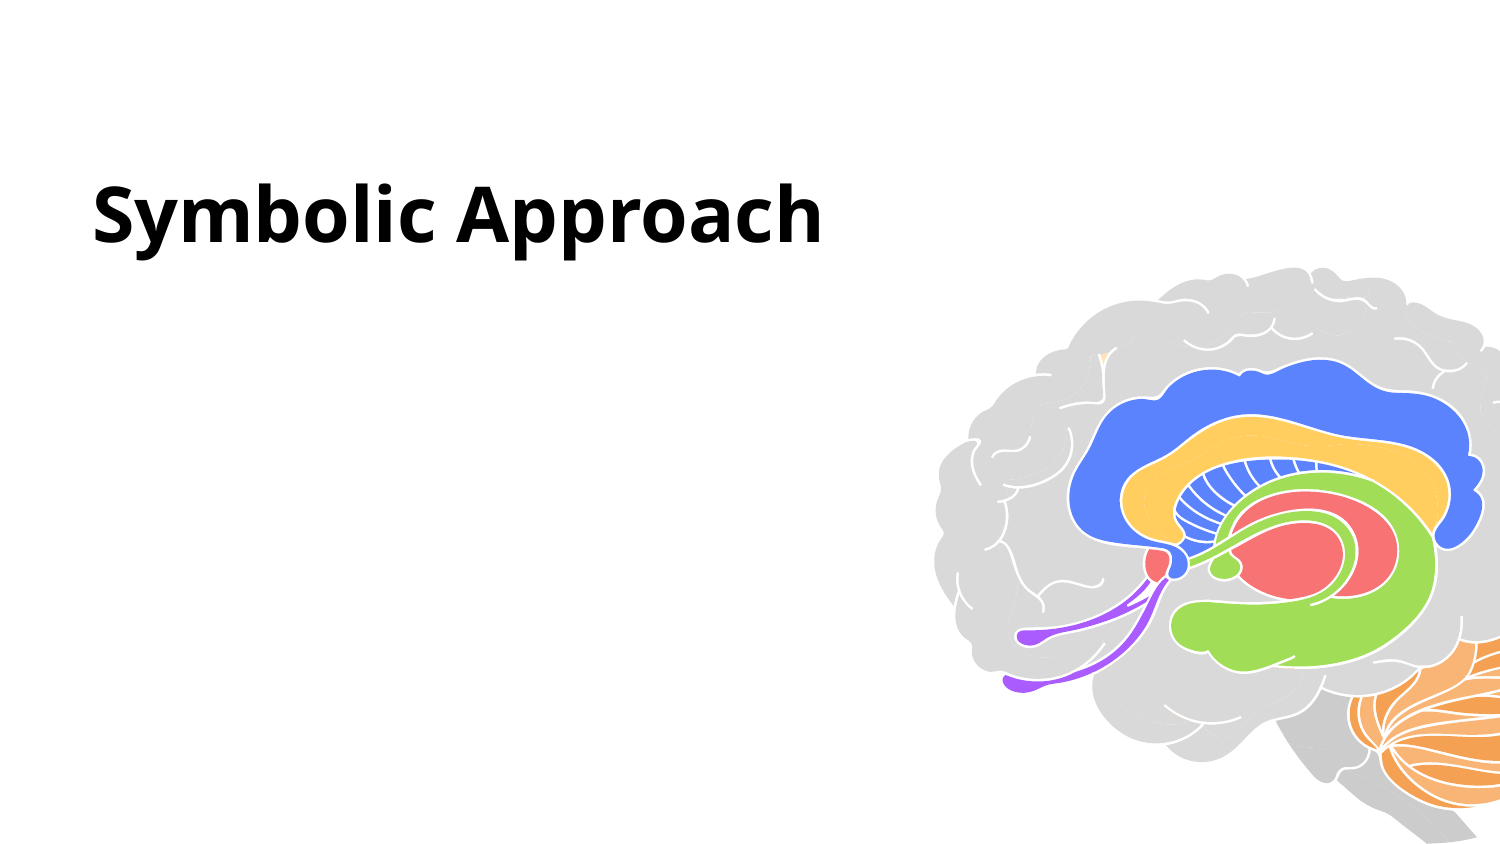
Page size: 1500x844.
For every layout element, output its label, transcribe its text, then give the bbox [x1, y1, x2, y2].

title Symbolic Approach [77, 95, 859, 330]
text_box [933, 267, 1500, 844]
